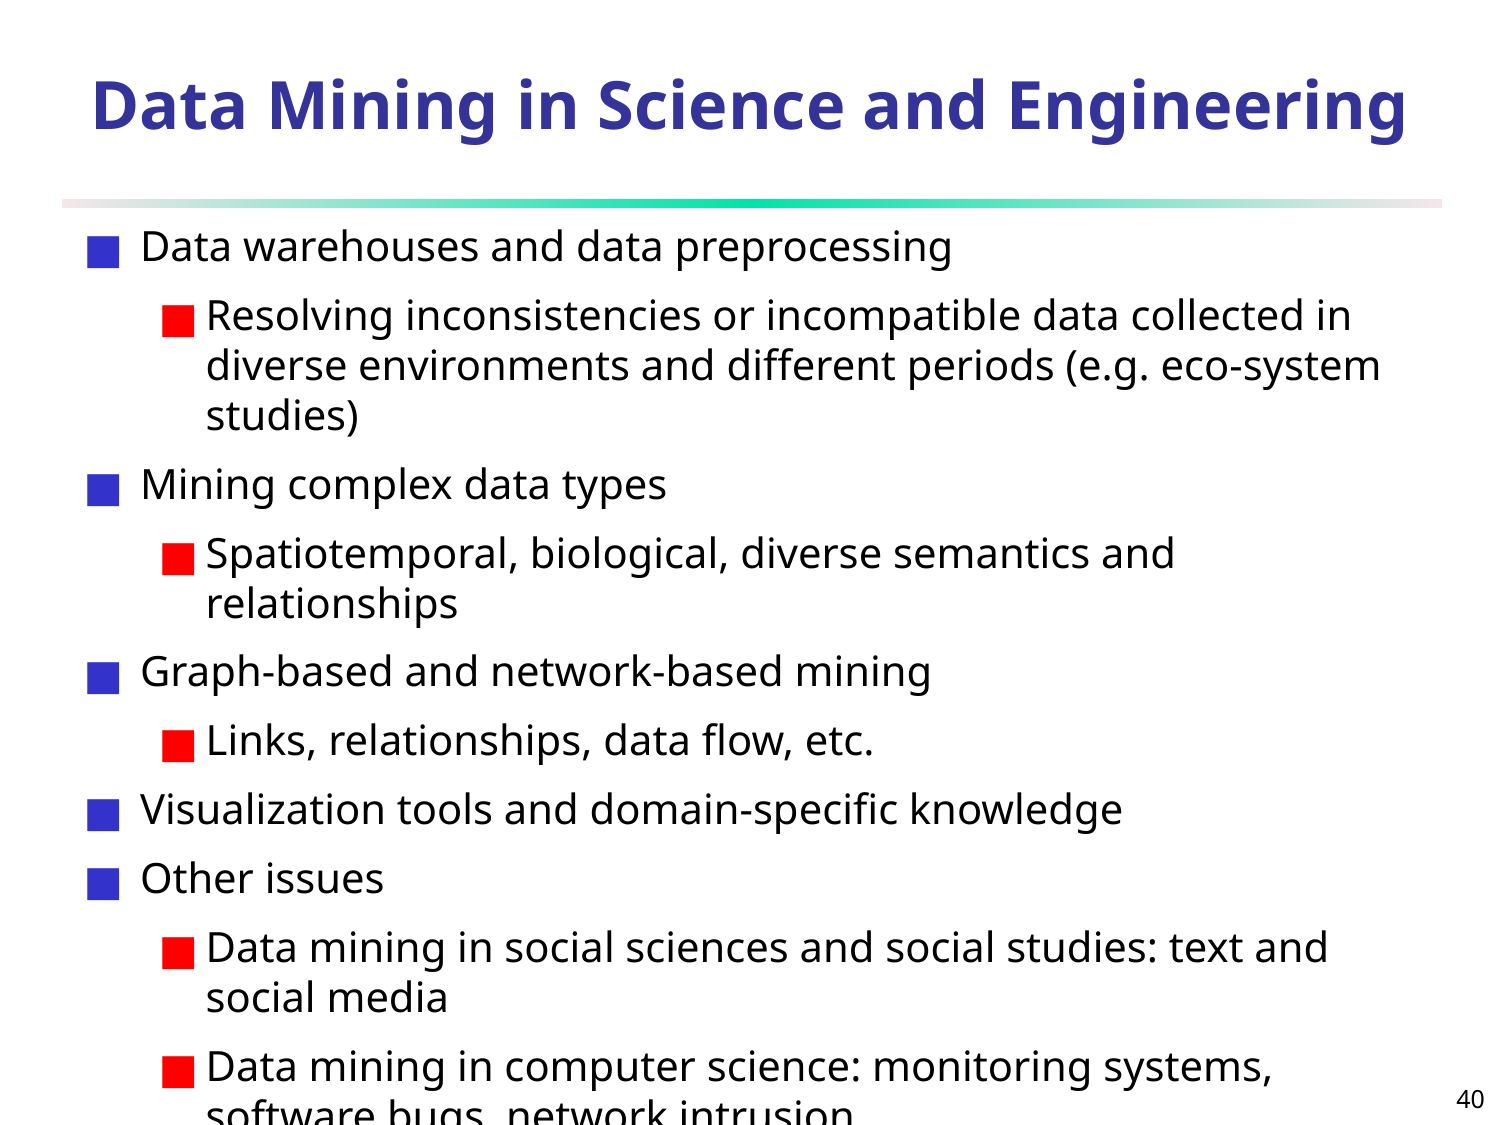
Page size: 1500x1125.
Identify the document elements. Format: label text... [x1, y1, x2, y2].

list Data warehouses and data preprocessing Resolving inconsistencies or incompatible data collected in diverse environments and different periods (e.g. eco-system studies) Mining complex data types Spatiotemporal, biological, diverse semantics and relationships Graph-based and network-based mining Links, relationships, data flow, etc. Visualization tools and domain-specific knowledge Other issues Data mining in social sciences and social studies: text and social media Data mining in computer science: monitoring systems, software bugs, network intrusion [50, 212, 1438, 1063]
text_box ‹#› [1187, 1062, 1500, 1125]
title Data Mining in Science and Engineering [0, 50, 1500, 150]
